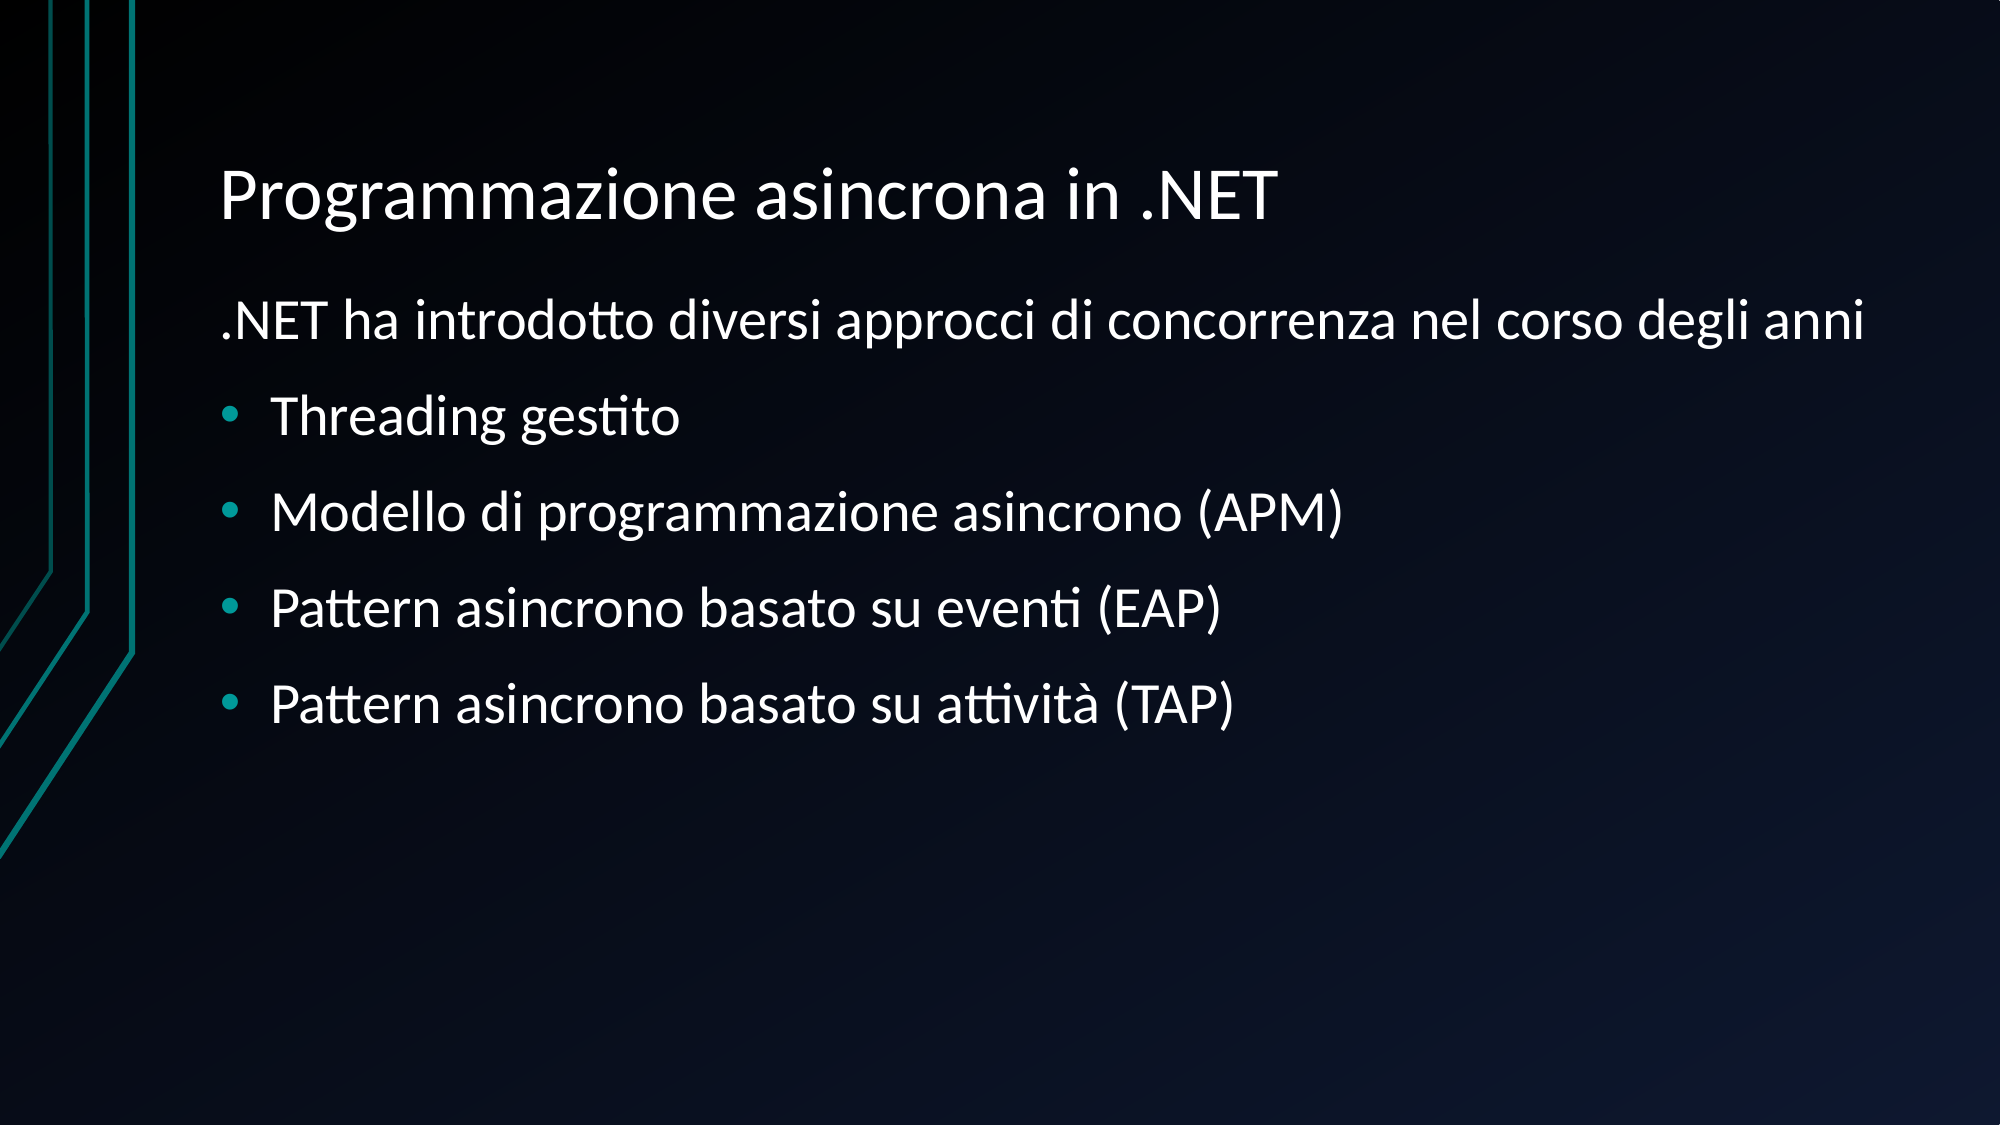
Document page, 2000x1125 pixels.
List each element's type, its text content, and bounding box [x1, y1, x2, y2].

list .NET ha introdotto diversi approcci di concorrenza nel corso degli anni Threading gestito Modello di programmazione asincrono (APM) Pattern asincrono basato su eventi (EAP) Pattern asincrono basato su attività (TAP) [199, 279, 1900, 1012]
title Programmazione asincrona in .NET [199, 45, 1900, 246]
